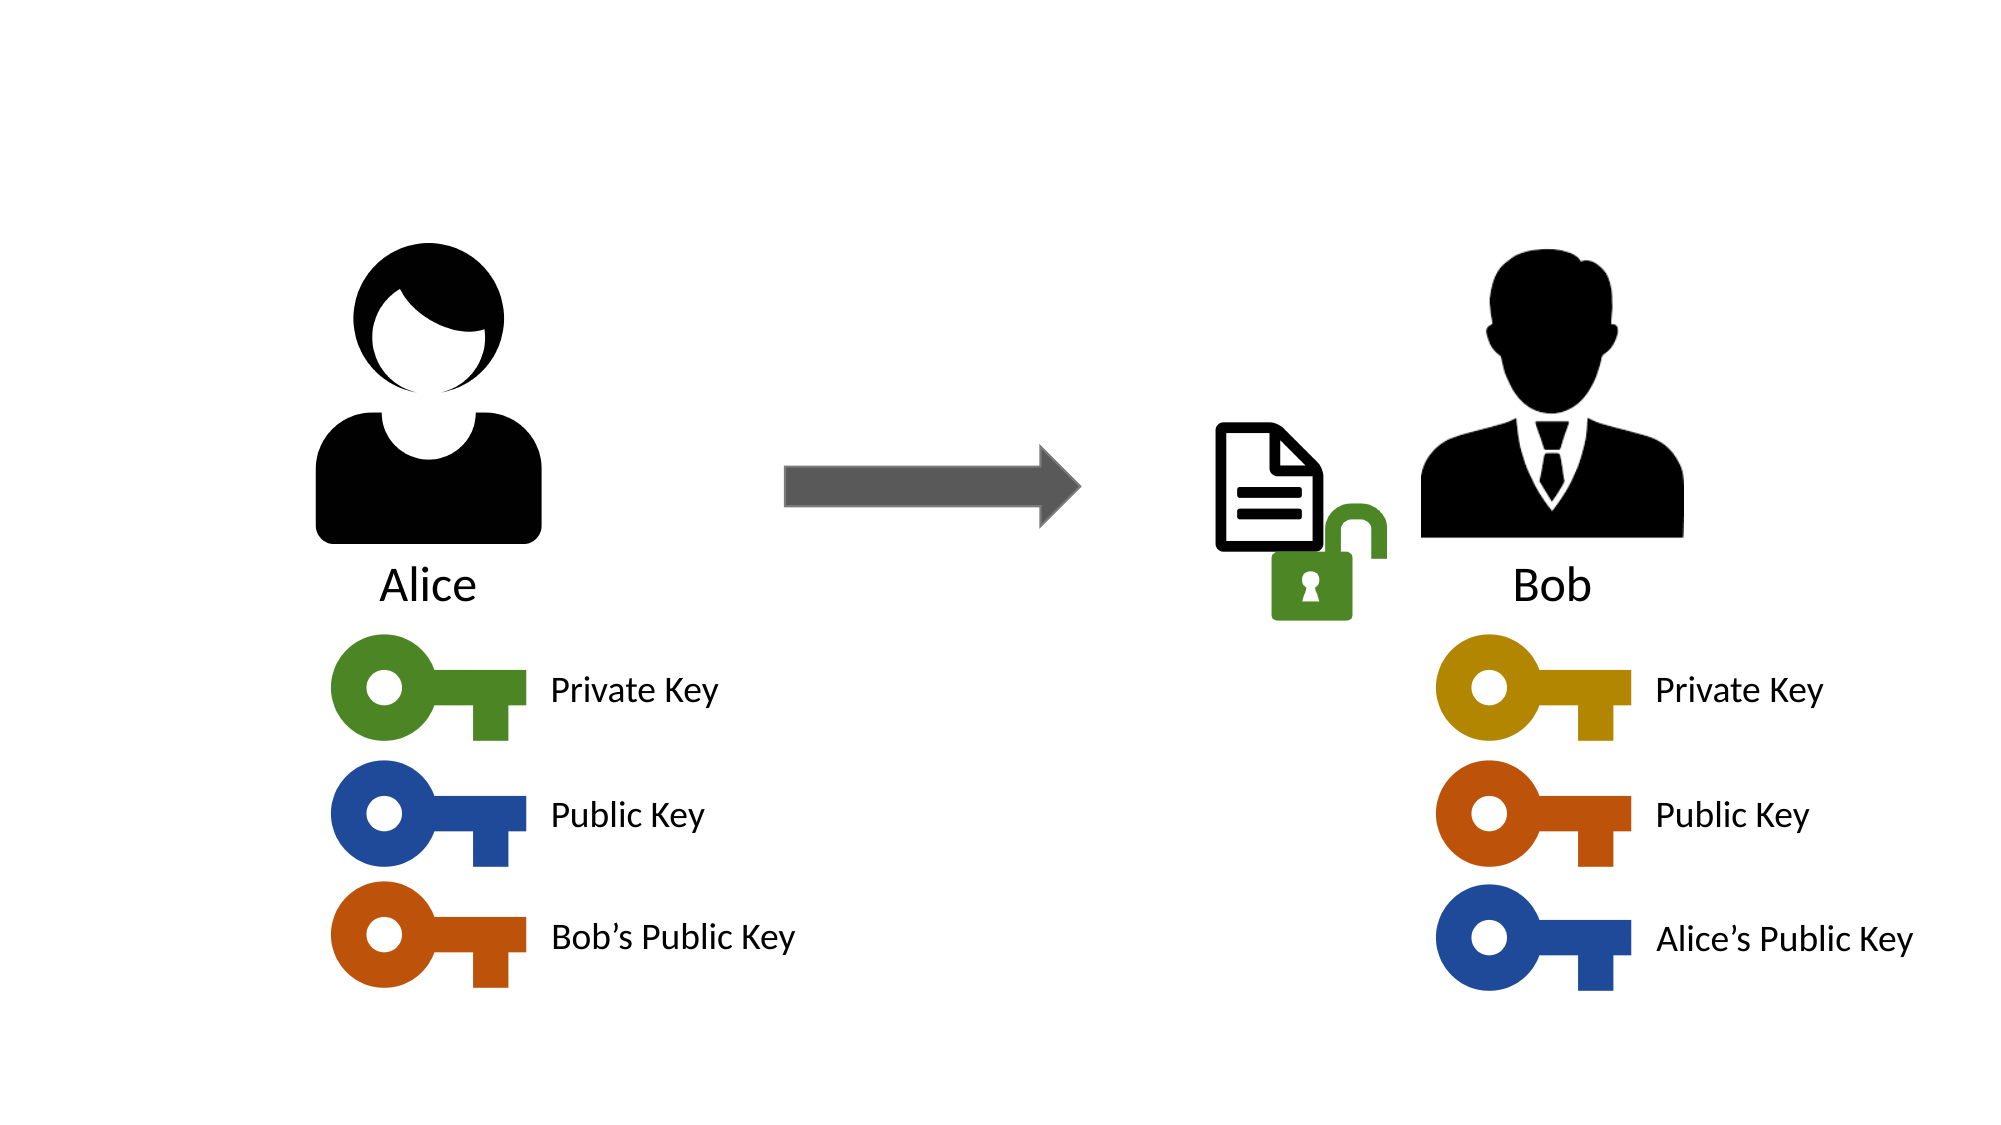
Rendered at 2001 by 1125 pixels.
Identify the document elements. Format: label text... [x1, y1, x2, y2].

text_box Alice [364, 544, 493, 581]
text_box [783, 444, 1082, 529]
text_box Alice’s Public Key [1641, 907, 1929, 967]
picture [322, 581, 535, 1041]
picture [1195, 411, 1388, 621]
text_box Public Key [535, 782, 720, 843]
text_box Private Key [535, 657, 735, 717]
text_box Private Key [1640, 657, 1839, 717]
text_box Bob [1497, 544, 1608, 581]
picture [278, 243, 579, 544]
picture [1421, 243, 1684, 544]
picture [1427, 581, 1640, 1044]
text_box Bob’s Public Key [536, 904, 811, 965]
text_box Public Key [1640, 782, 1825, 843]
